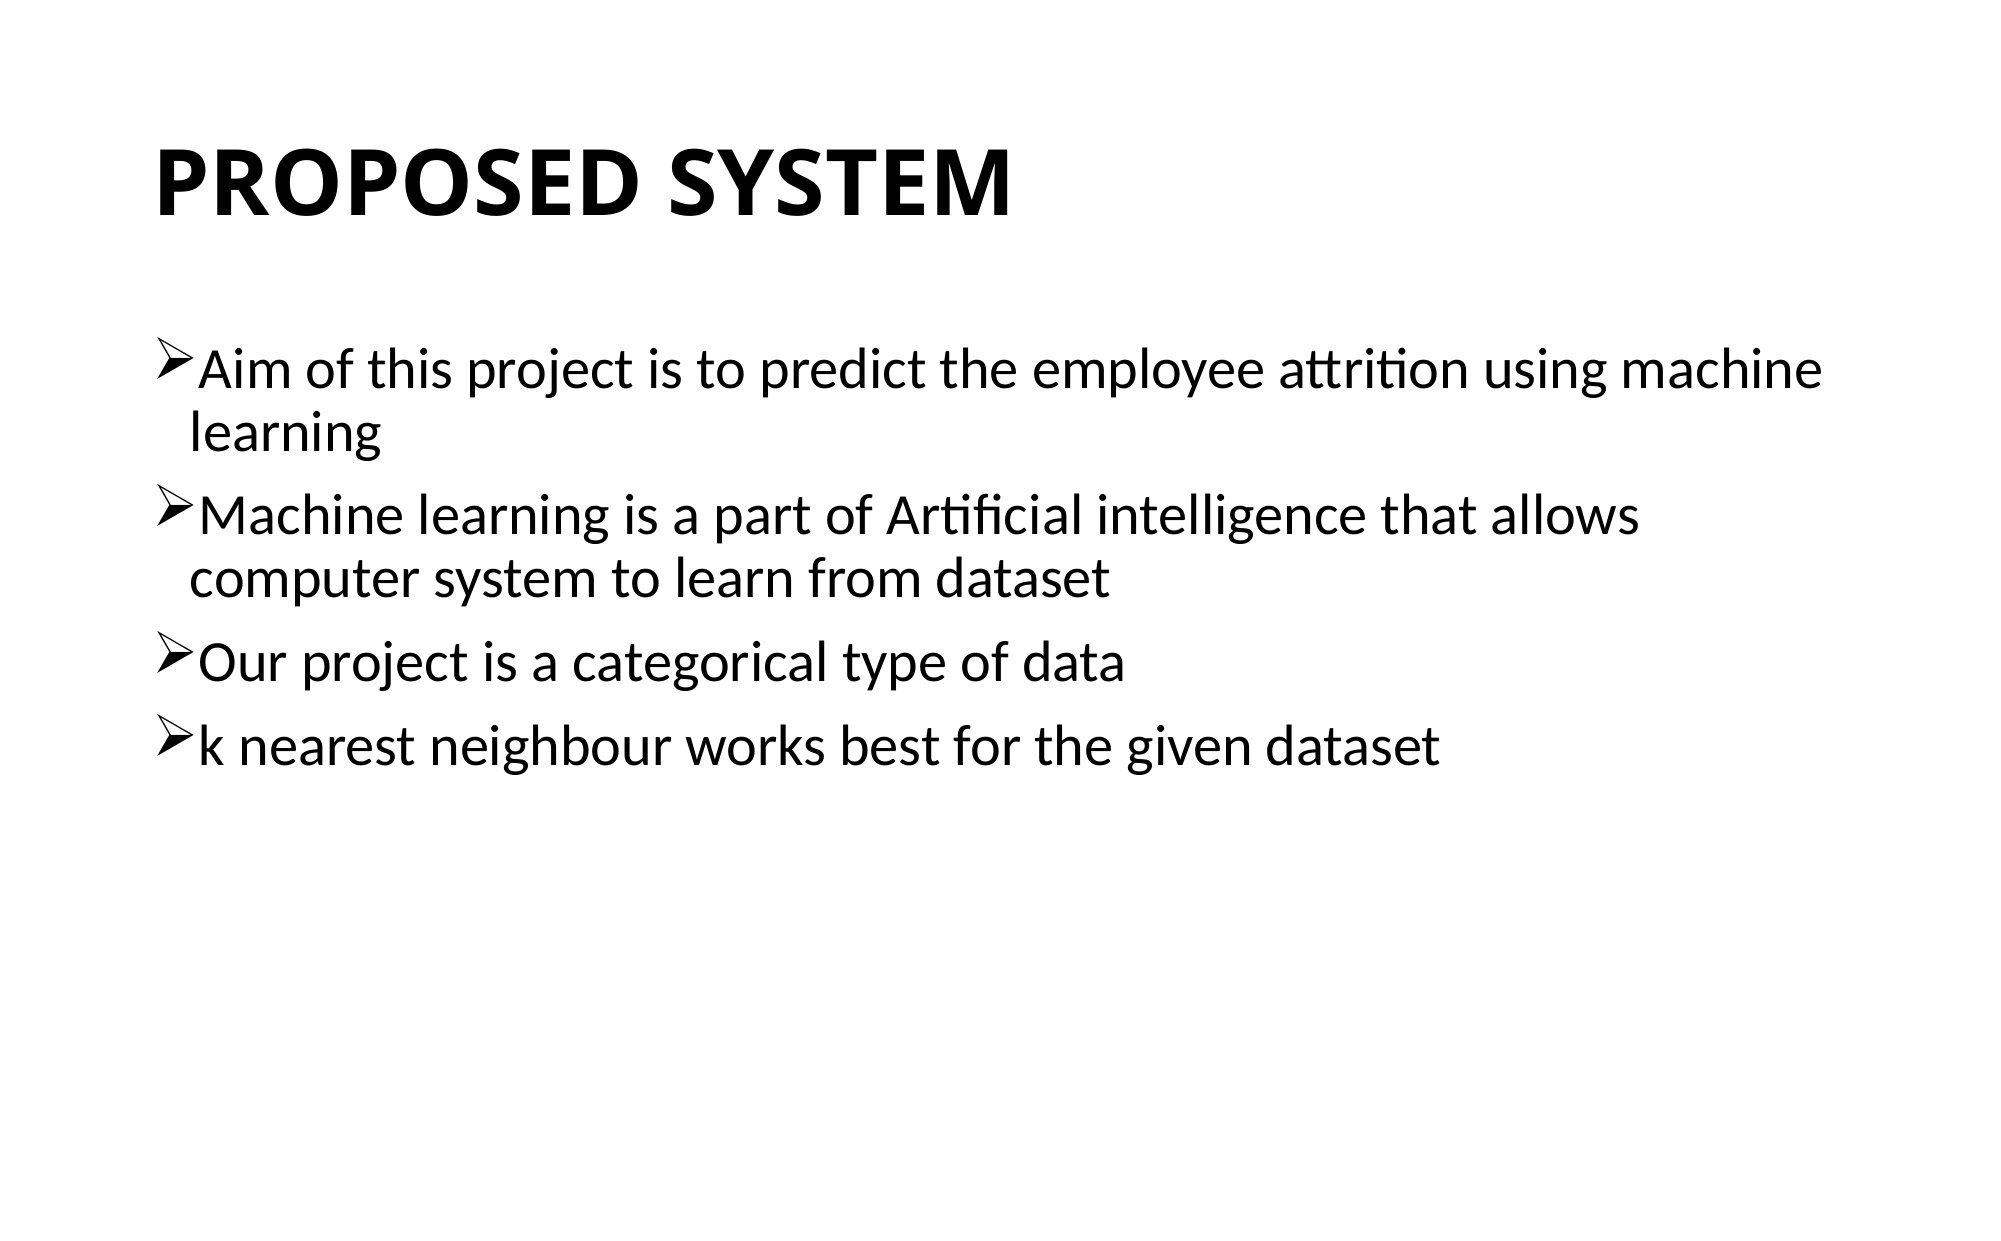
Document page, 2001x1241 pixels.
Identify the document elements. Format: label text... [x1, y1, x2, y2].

list Aim of this project is to predict the employee attrition using machine learning Machine learning is a part of Artificial intelligence that allows computer system to learn from dataset Our project is a categorical type of data k nearest neighbour works best for the given dataset [137, 330, 1863, 1118]
title PROPOSED SYSTEM [137, 66, 1863, 306]
